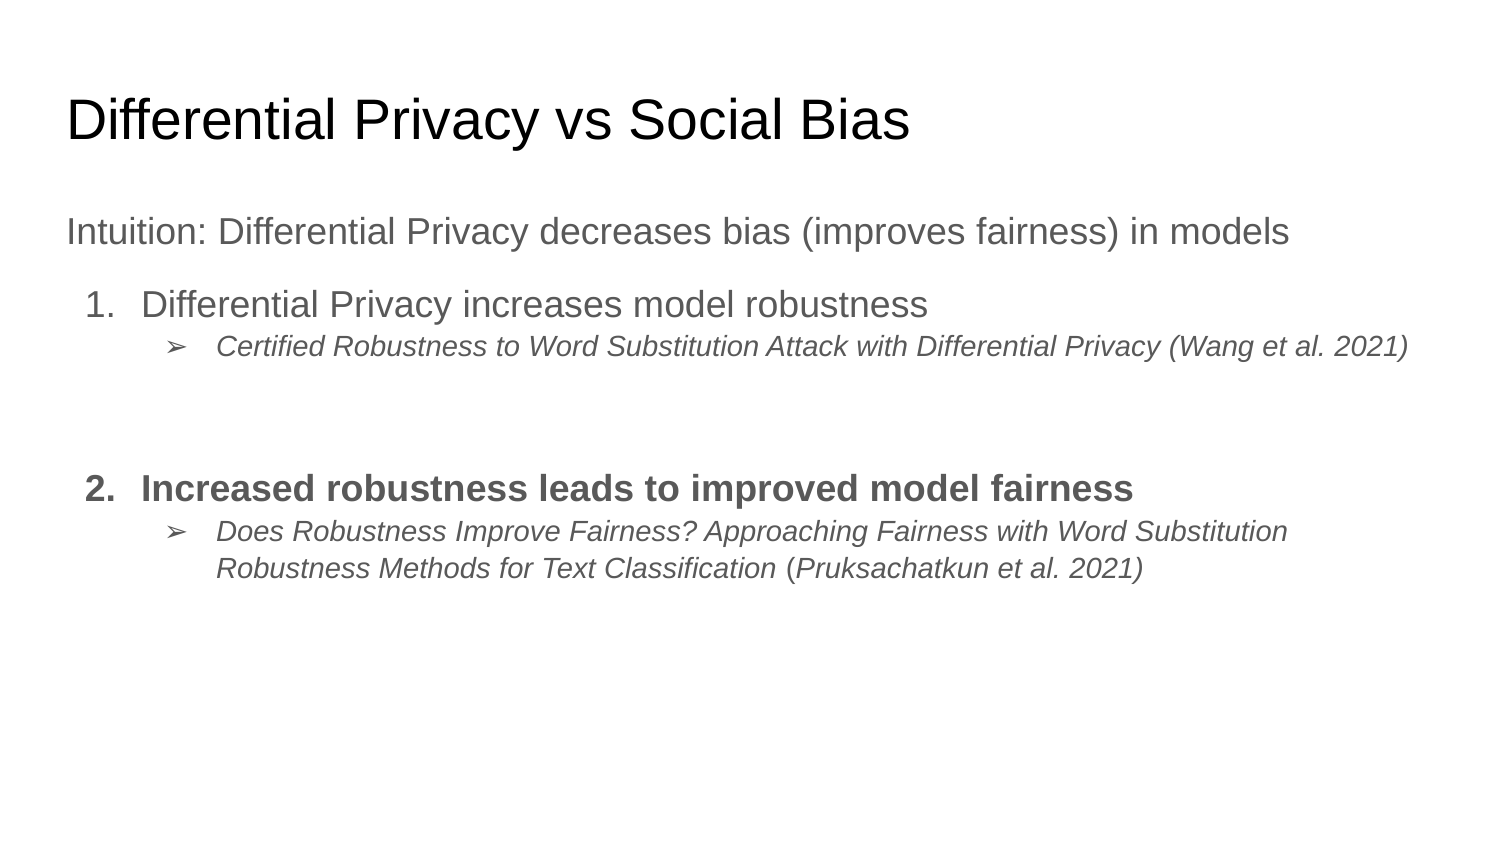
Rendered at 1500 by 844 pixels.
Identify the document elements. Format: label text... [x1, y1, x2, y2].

title Differential Privacy vs Social Bias [51, 72, 1449, 167]
list Intuition: Differential Privacy decreases bias (improves fairness) in models Differential Privacy increases model robustness Certified Robustness to Word Substitution Attack with Differential Privacy (Wang et al. 2021) Increased robustness leads to improved model fairness Does Robustness Improve Fairness? Approaching Fairness with Word Substitution Robustness Methods for Text Classification (Pruksachatkun et al. 2021) [51, 189, 1449, 750]
